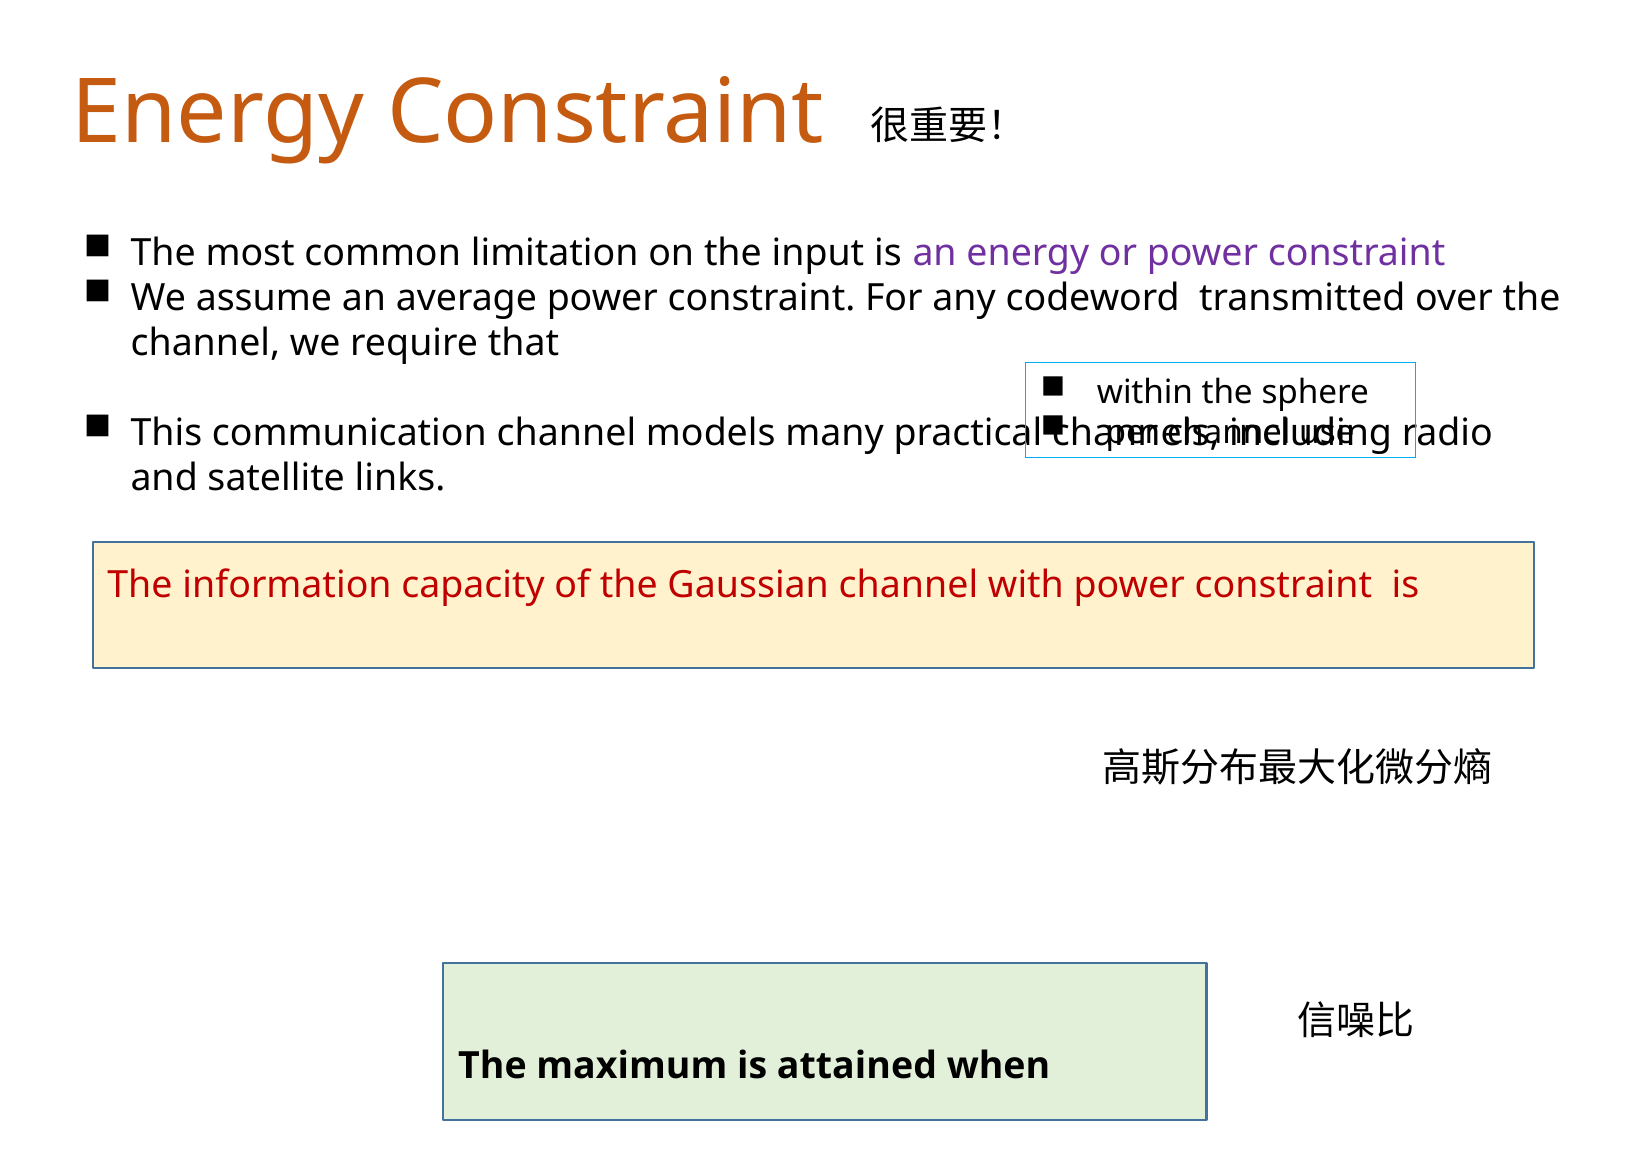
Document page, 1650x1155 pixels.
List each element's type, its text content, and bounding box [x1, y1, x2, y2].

text_box 很重要！ [856, 93, 1042, 155]
text_box 信噪比 [1282, 988, 1430, 1050]
text_box 高斯分布最大化微分熵 [1087, 735, 1507, 798]
text_box Energy Constraint [57, 45, 1496, 221]
